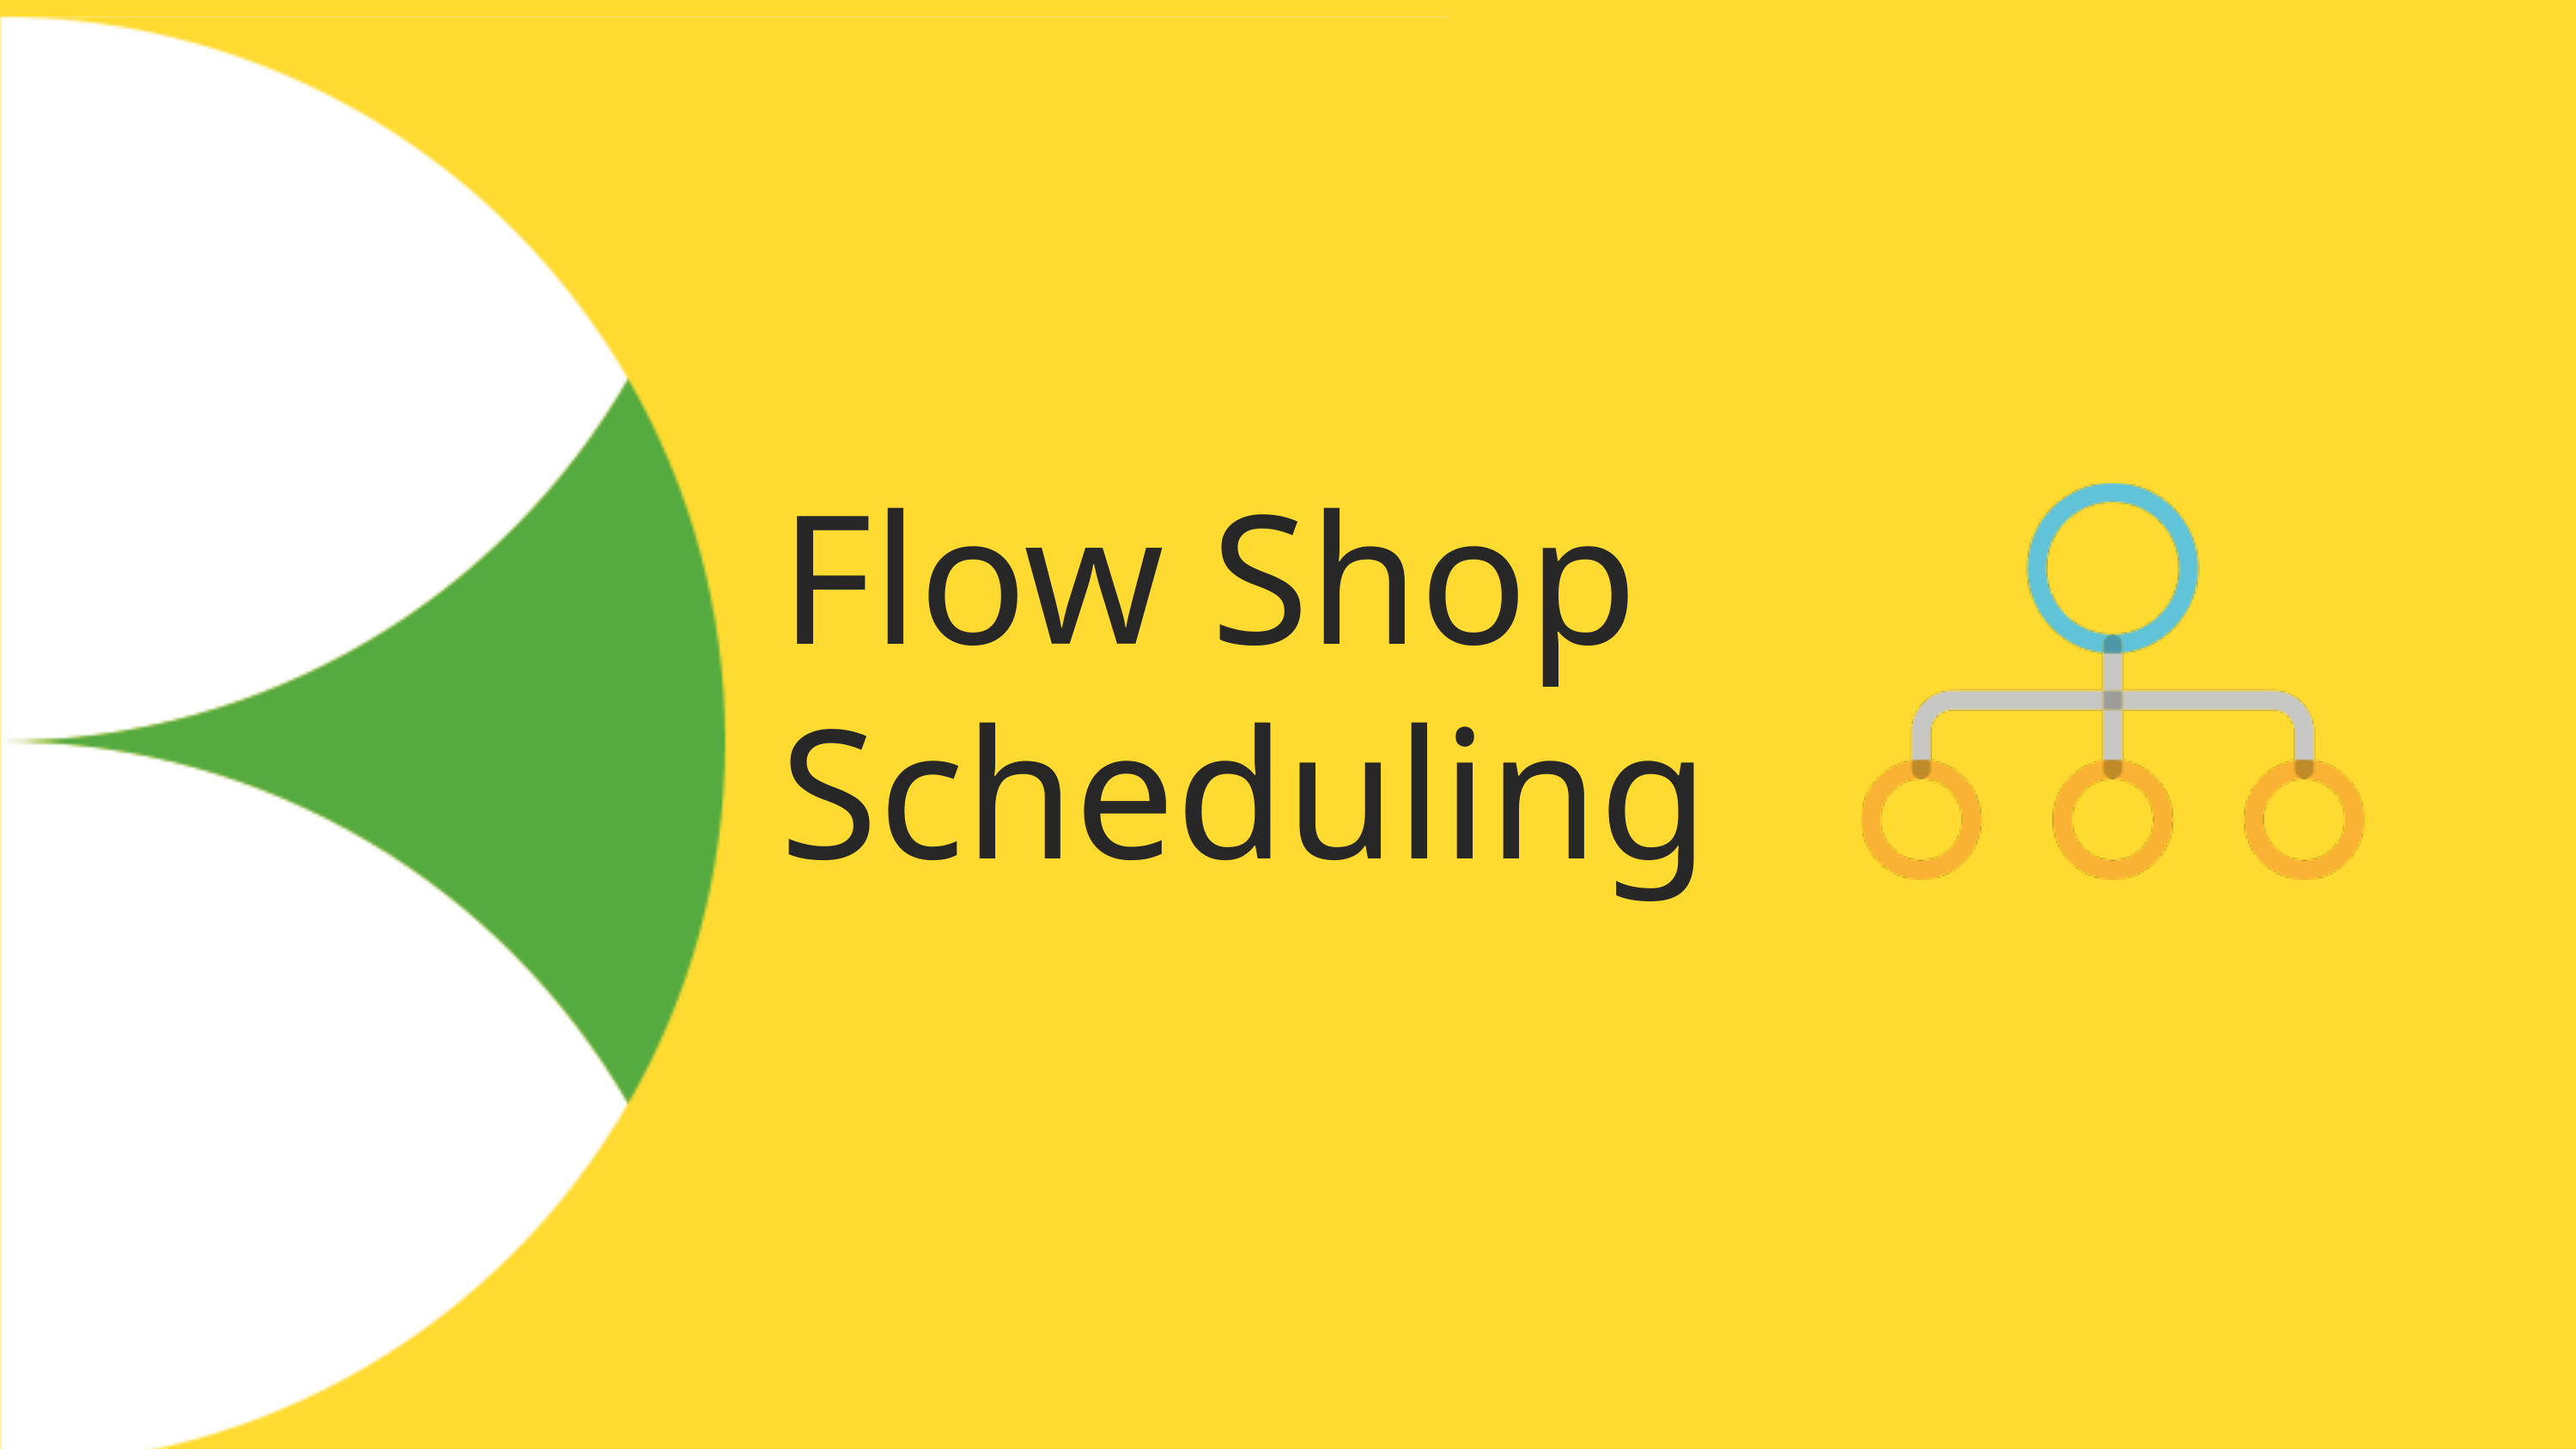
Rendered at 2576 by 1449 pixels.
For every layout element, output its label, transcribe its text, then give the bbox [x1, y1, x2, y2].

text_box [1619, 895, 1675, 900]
text_box Flow Shop Scheduling [1452, 465, 1795, 895]
picture [1862, 483, 2366, 880]
picture [0, 16, 1449, 1449]
